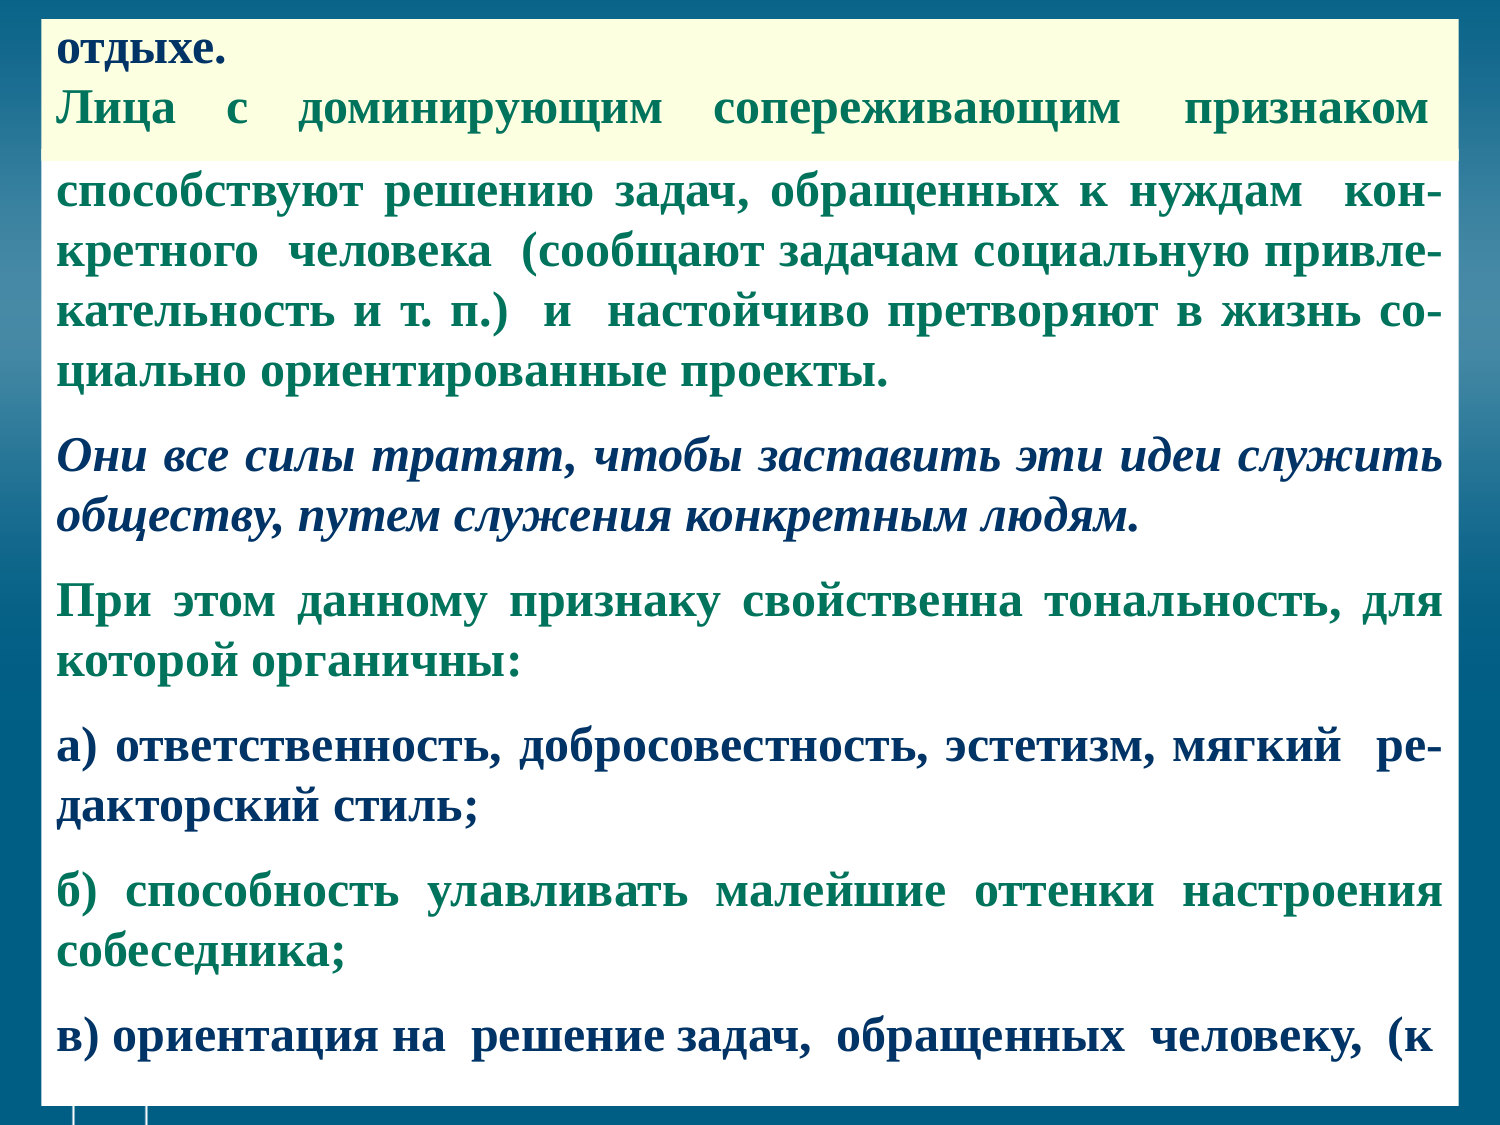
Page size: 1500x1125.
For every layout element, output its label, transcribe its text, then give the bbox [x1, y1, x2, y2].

picture [0, 11, 1500, 578]
list способствуют решению задач, обращенных к нуждам кон-кретного человека (сообщают задачам социальную привле-кательность и т. п.) и настойчиво претворяют в жизнь со-циально ориентированные проекты. Они все силы тратят, чтобы заставить эти идеи служить обществу, путем служения конкретным людям. При этом данному признаку свойственна тональность, для которой органичны: а) ответственность, добросовестность, эстетизм, мягкий ре-дакторский стиль; б) способность улавливать малейшие оттенки настроения собеседника; в) ориентация на решение задач, обращенных человеку, (к [41, 162, 1459, 1107]
title отдыхе. Лица с доминирующим сопереживающим признаком [41, 18, 1459, 162]
